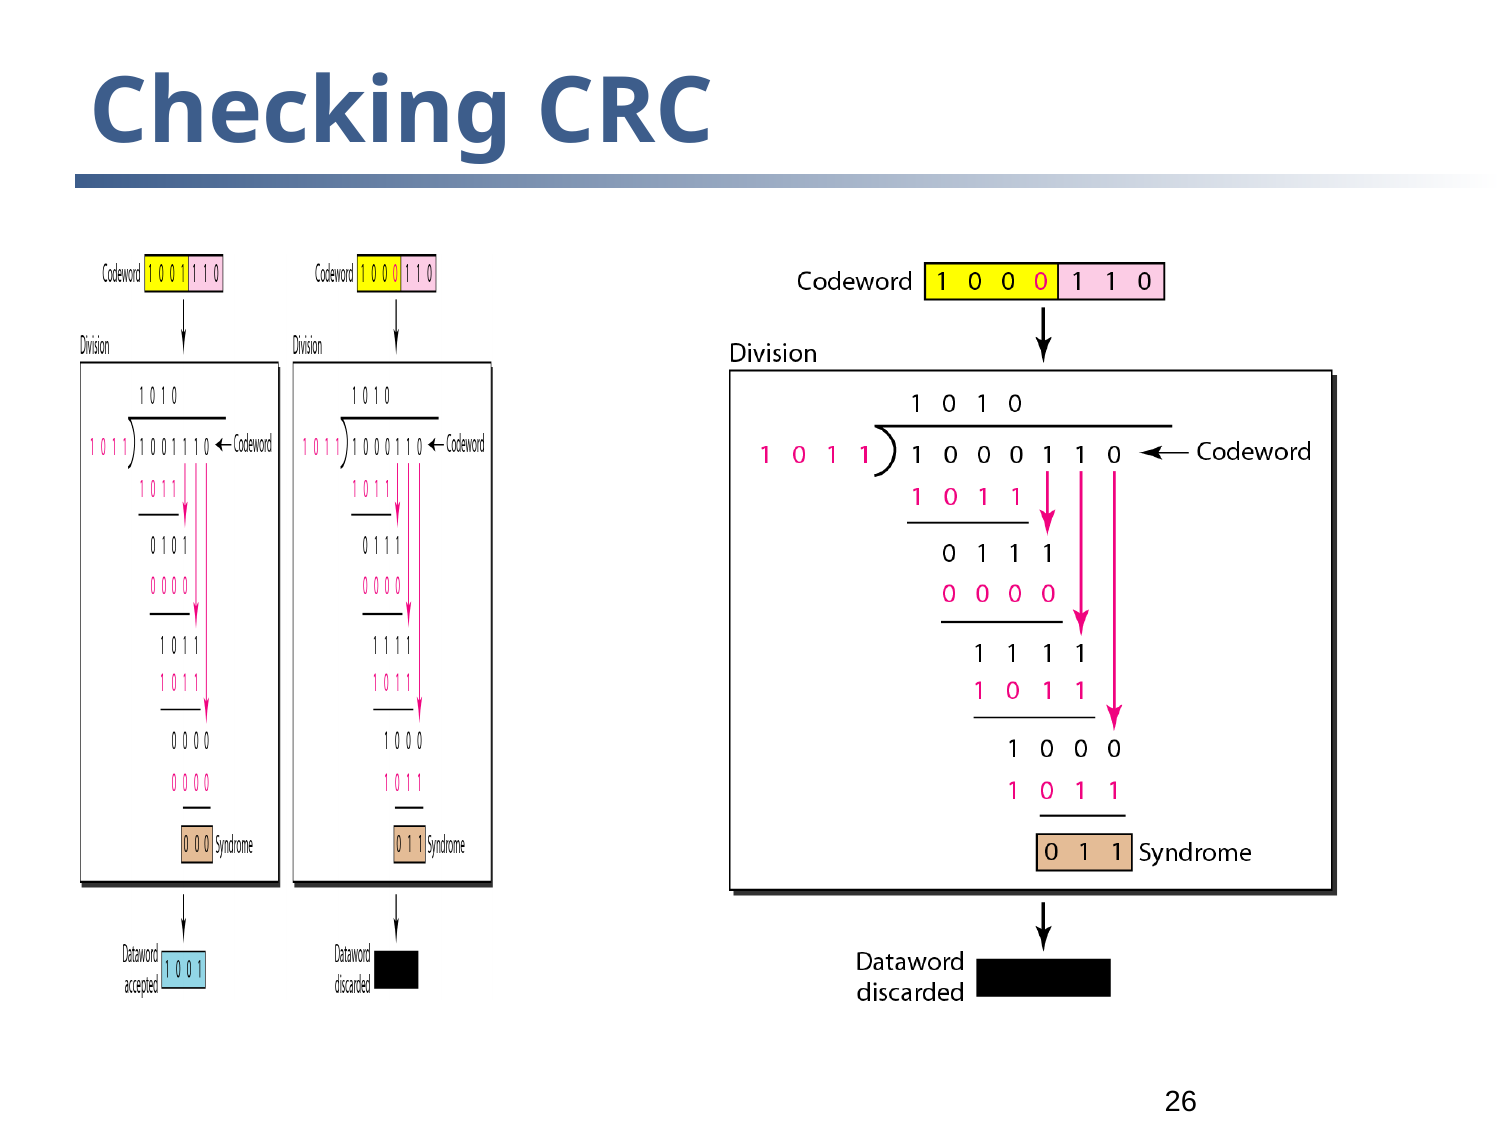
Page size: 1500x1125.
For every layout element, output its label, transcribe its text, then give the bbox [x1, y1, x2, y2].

picture [80, 254, 700, 1000]
text_box Checking CRC [75, 24, 1425, 188]
picture [712, 262, 1338, 1008]
text_box <number> [1149, 1046, 1500, 1125]
